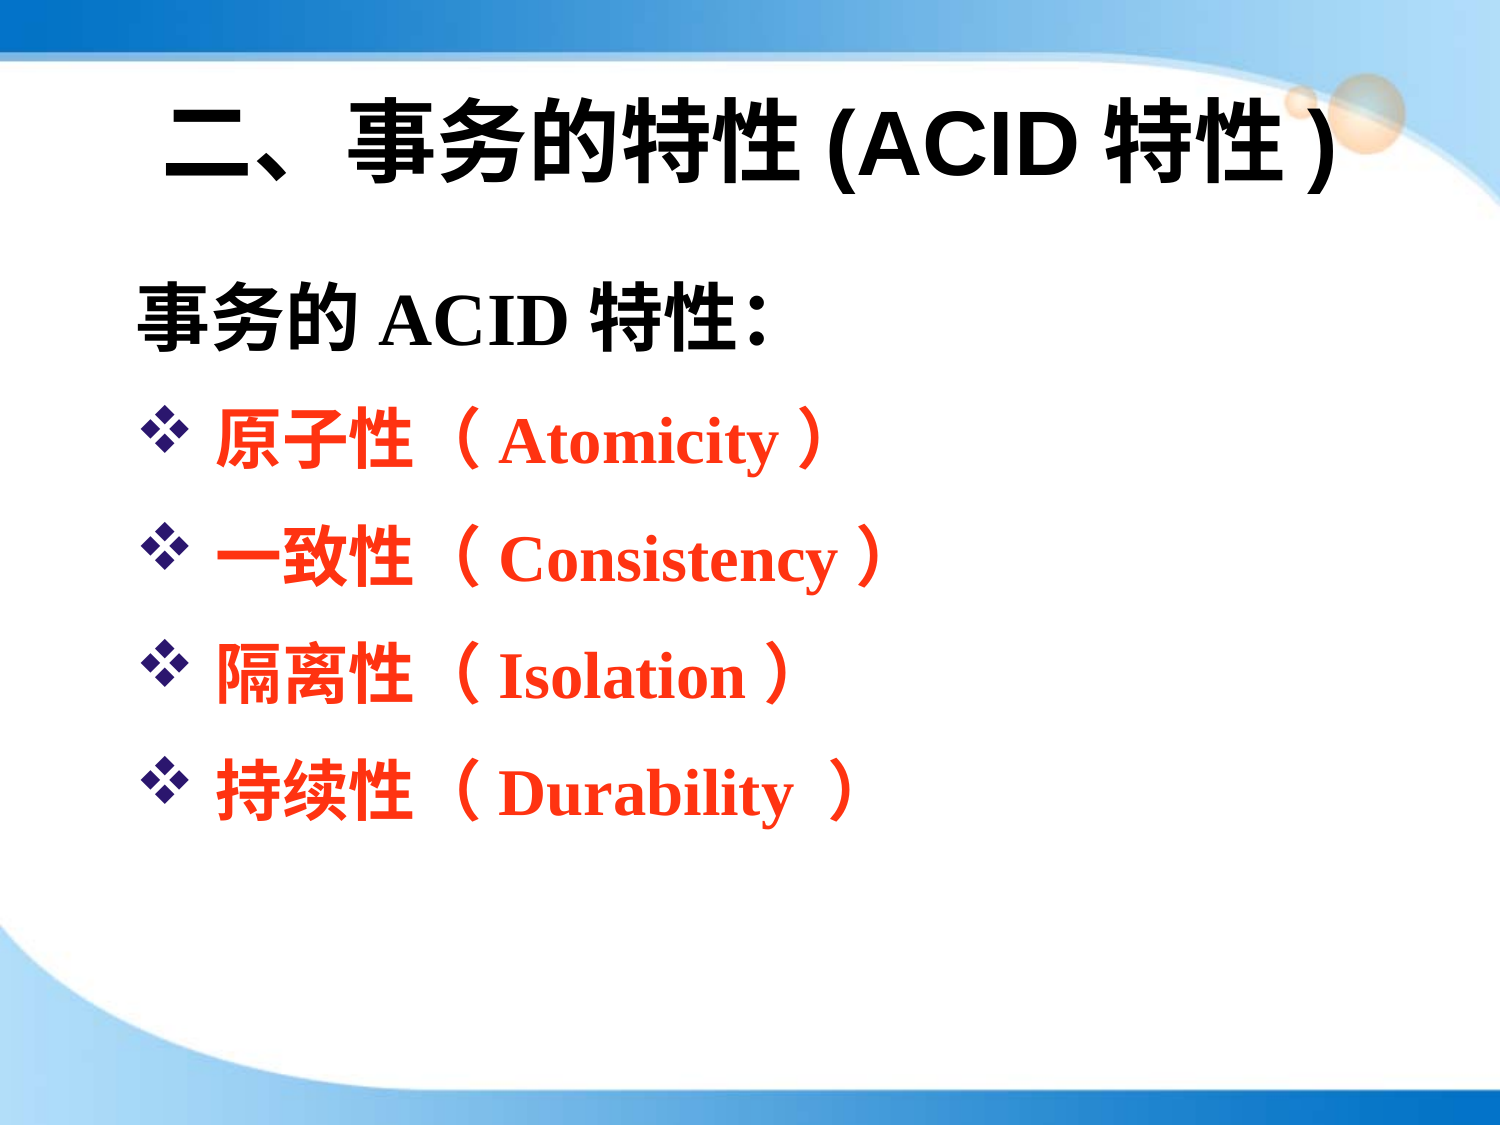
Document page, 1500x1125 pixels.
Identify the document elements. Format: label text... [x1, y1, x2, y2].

list 事务的ACID特性： 原子性（Atomicity） 一致性（Consistency） 隔离性（Isolation） 持续性（Durability ） [74, 262, 1426, 1006]
title 二、事务的特性(ACID特性) [75, 45, 1425, 233]
picture [0, 0, 1500, 1125]
